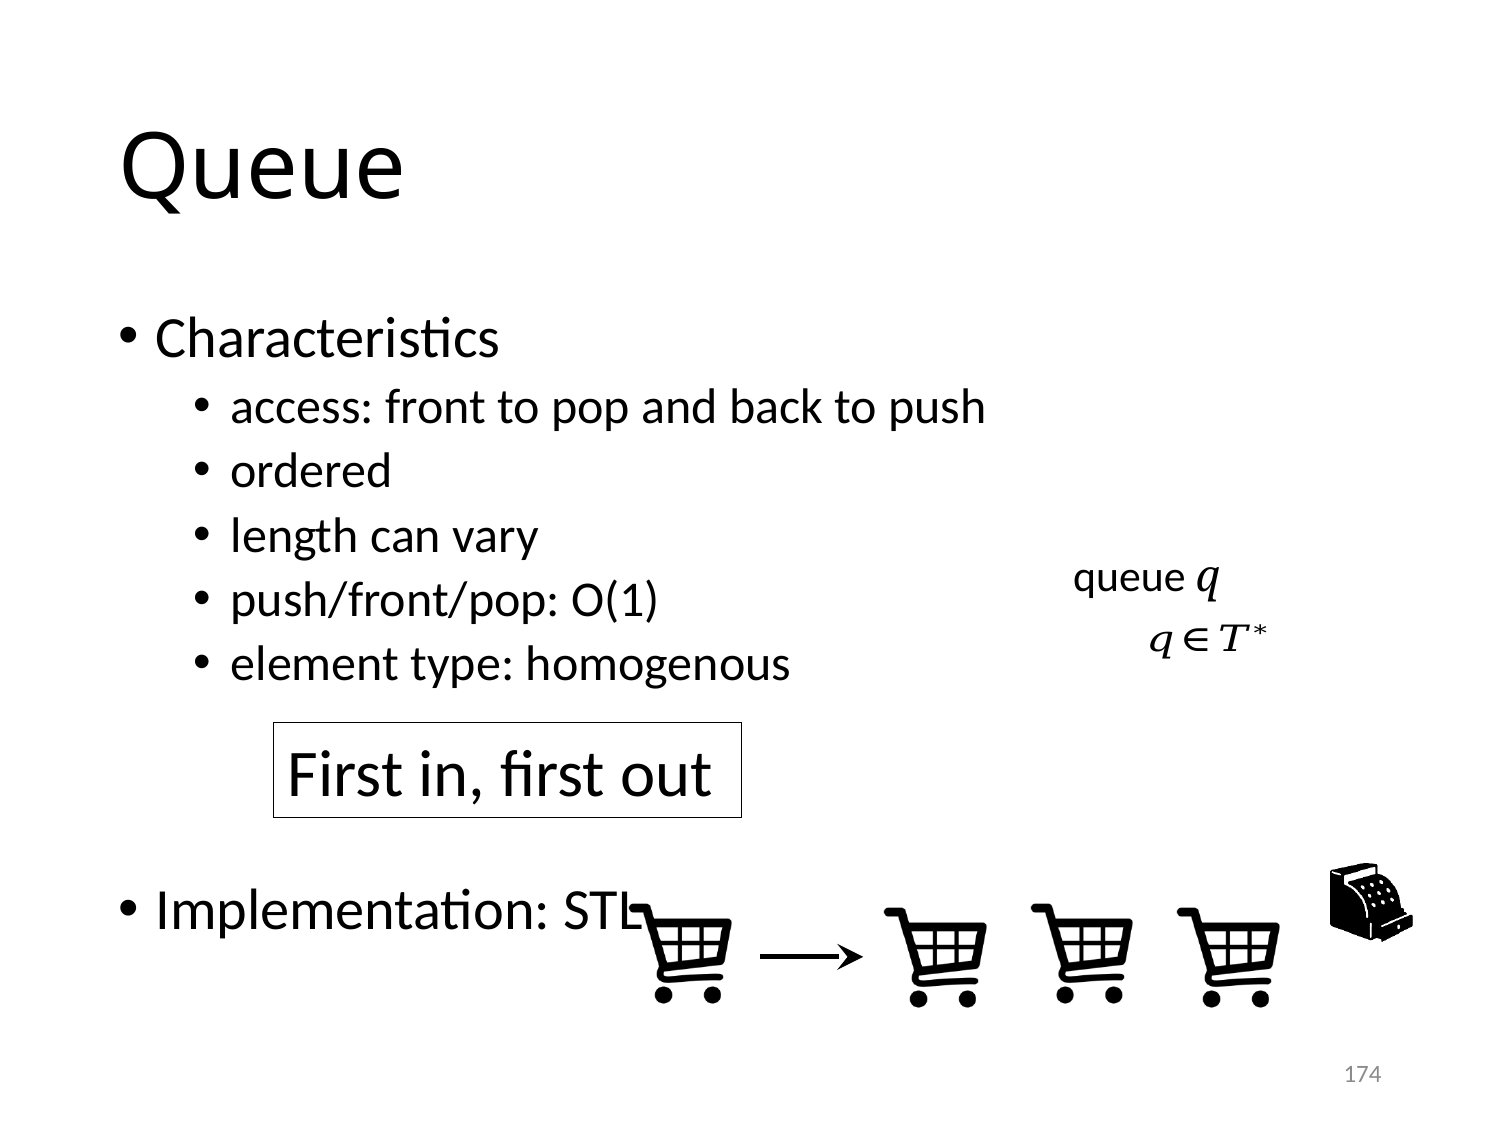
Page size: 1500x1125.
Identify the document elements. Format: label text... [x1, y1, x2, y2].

title Queue [103, 59, 1397, 278]
list Characteristics access: front to pop and back to push ordered length can vary push/front/pop: O(1) element type: homogenous Implementation: STL [103, 299, 1397, 1014]
slide_number 174 [1059, 1042, 1397, 1103]
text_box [628, 841, 1459, 1009]
text_box First in, first out [273, 722, 742, 818]
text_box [1059, 540, 1270, 662]
